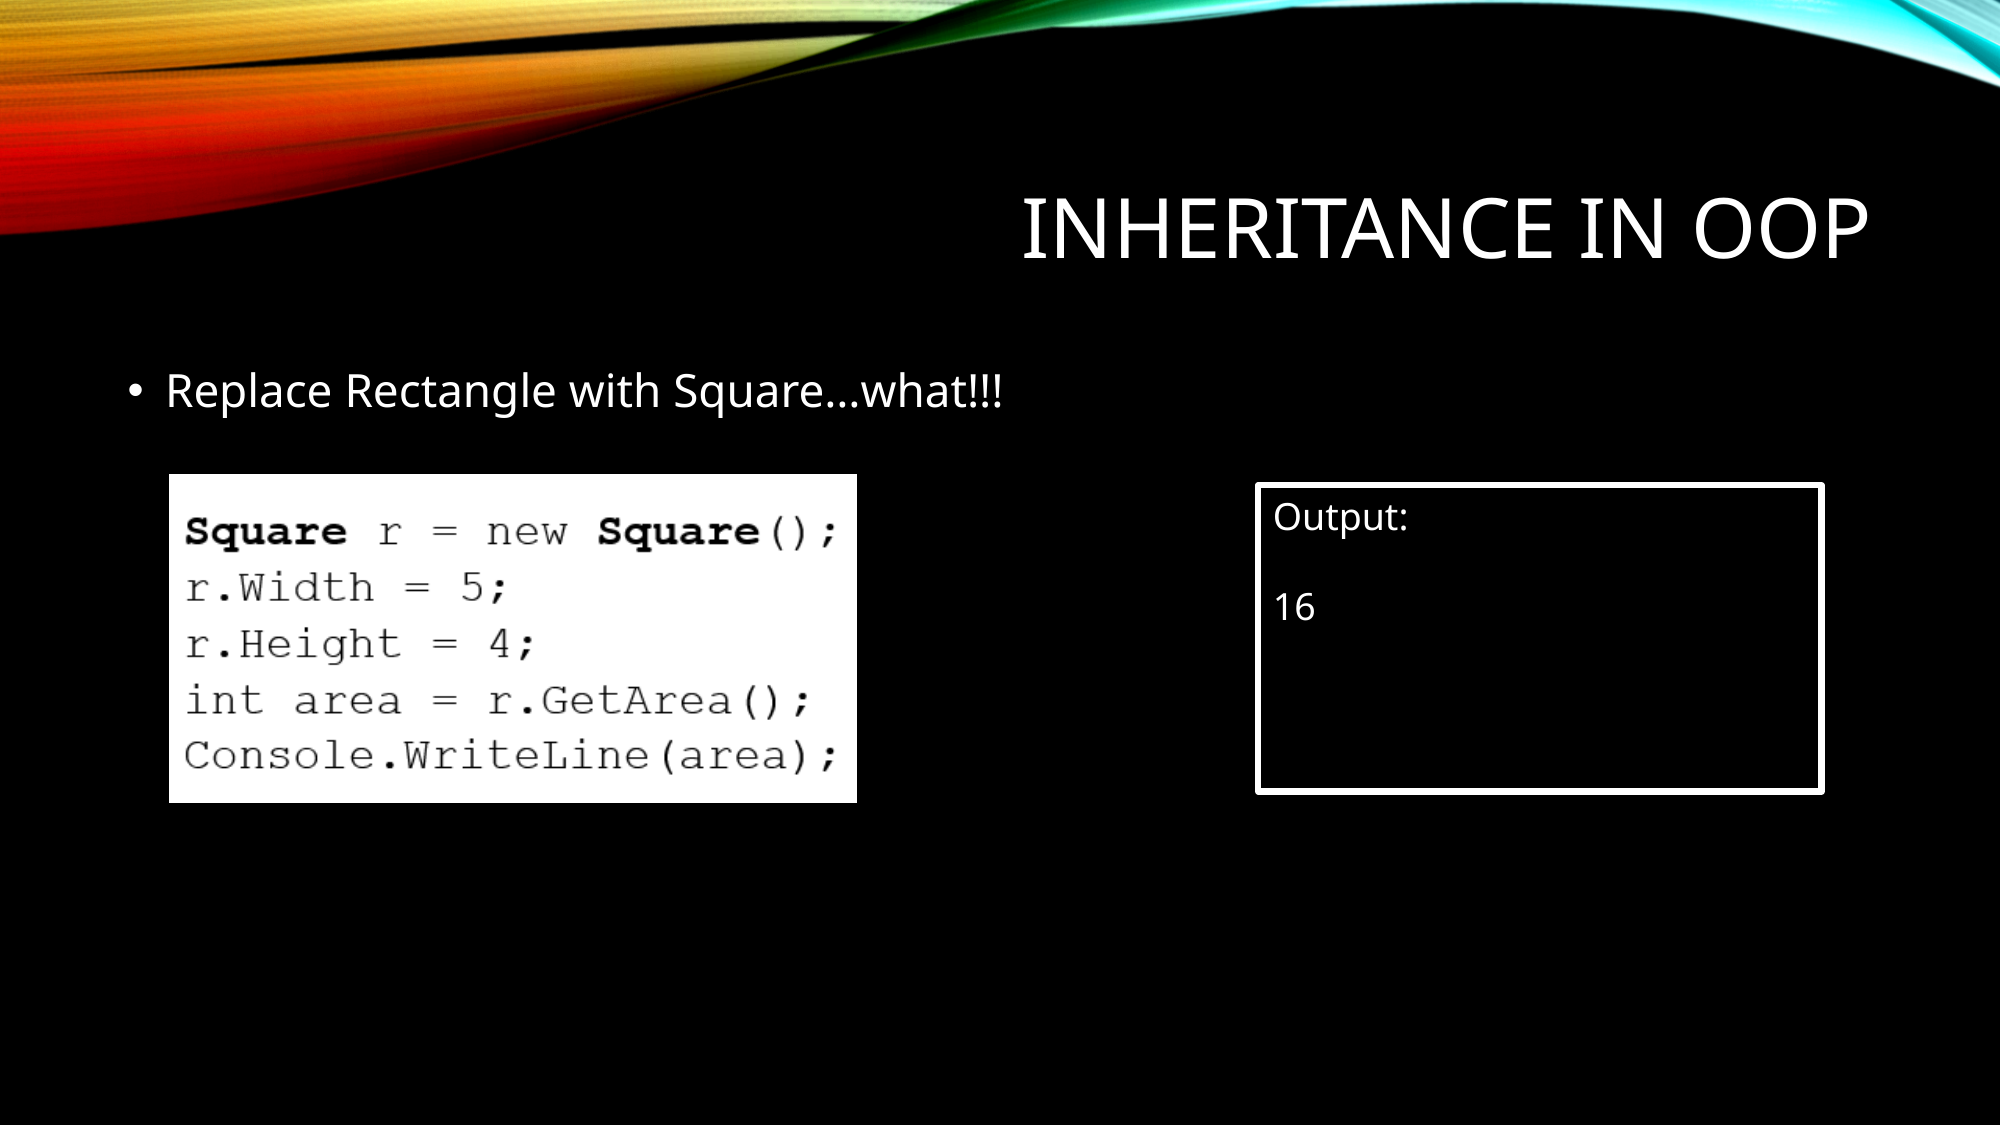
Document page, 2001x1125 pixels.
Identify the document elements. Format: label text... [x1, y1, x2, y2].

picture [169, 474, 858, 803]
picture [0, 0, 2000, 237]
title Inheritance in OOP [474, 125, 1888, 338]
list Replace Rectangle with Square…what!!! [112, 360, 1237, 1021]
text_box Output: 16 [1258, 485, 1822, 792]
